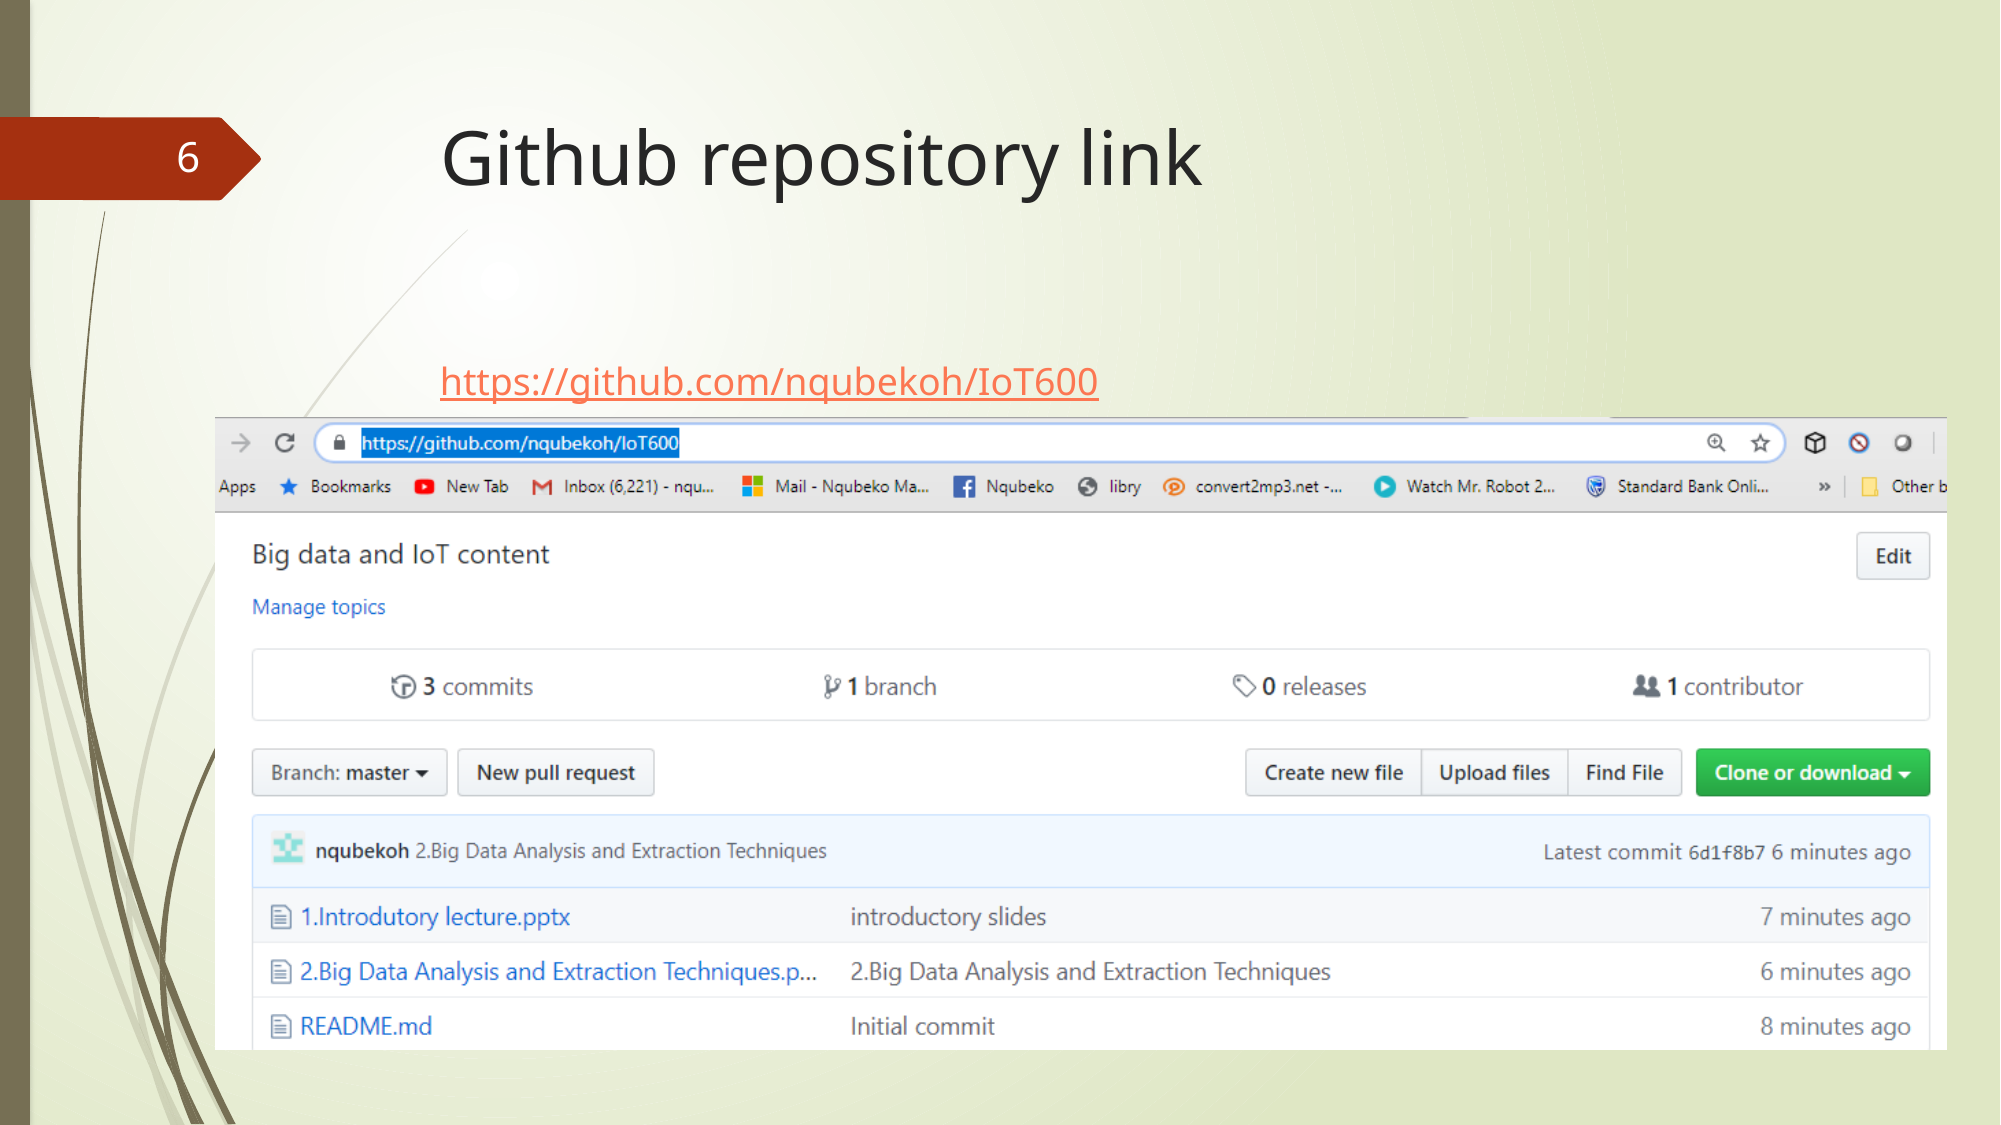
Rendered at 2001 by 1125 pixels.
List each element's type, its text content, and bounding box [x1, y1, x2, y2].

picture [214, 416, 1947, 1051]
list https://github.com/nqubekoh/IoT600 [424, 350, 1888, 416]
slide_number 6 [87, 129, 216, 190]
title Github repository link [425, 102, 1888, 313]
